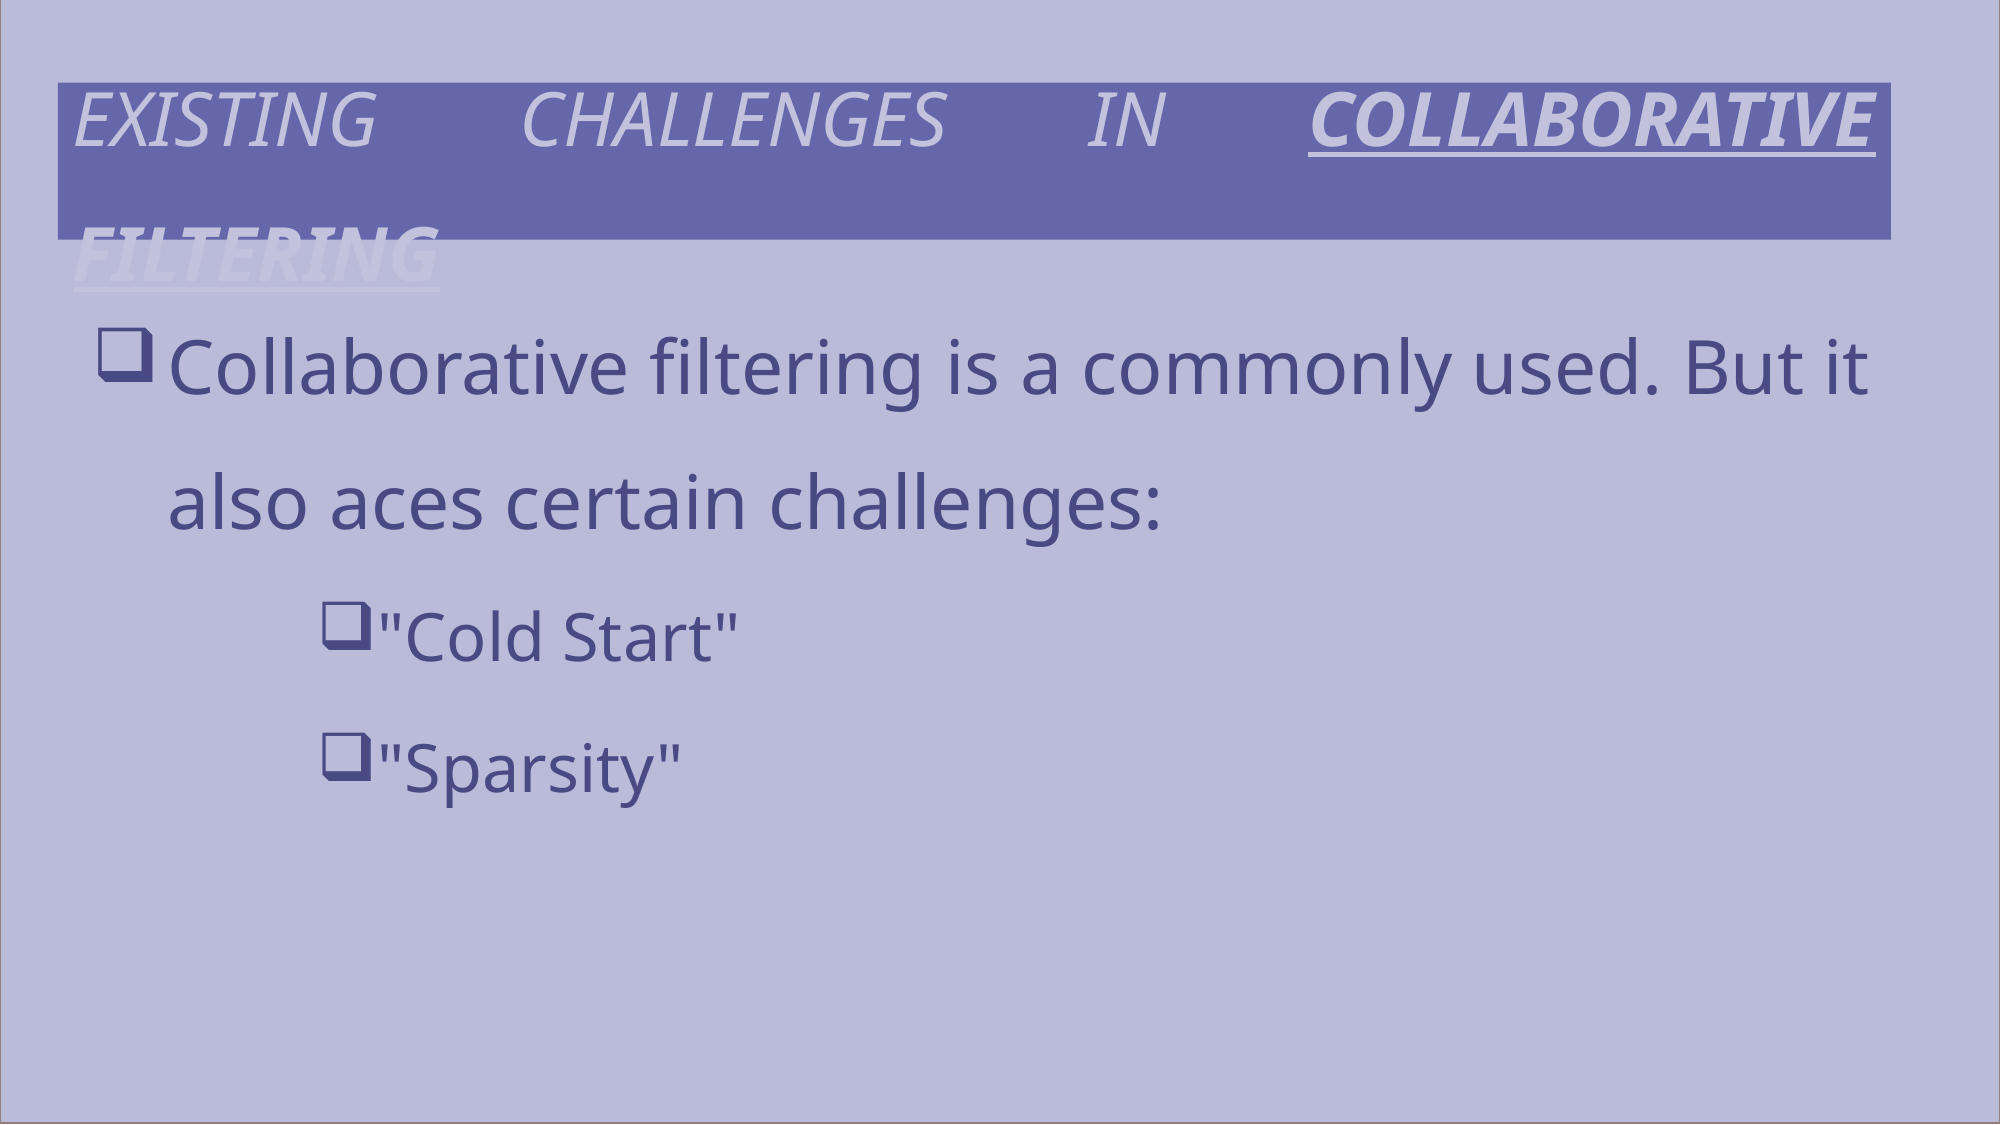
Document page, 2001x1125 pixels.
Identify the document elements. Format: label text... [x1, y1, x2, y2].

list Collaborative filtering is a commonly used. But it also aces certain challenges: "Cold Start" "Sparsity" [77, 267, 1925, 1056]
text_box [0, 0, 2000, 1124]
title Existing challenges in collaborative filtering [57, 82, 1891, 240]
